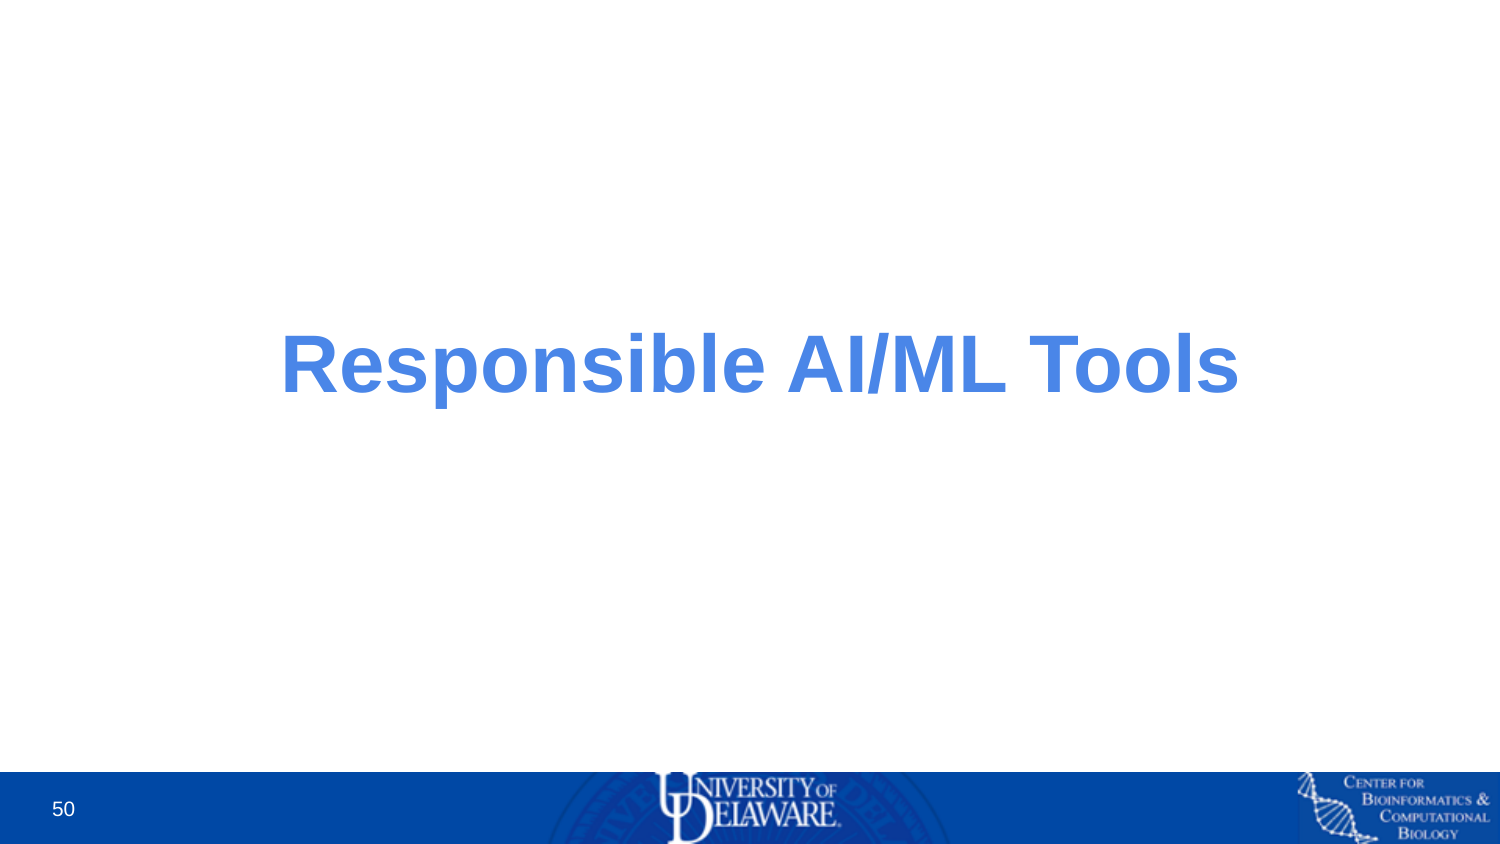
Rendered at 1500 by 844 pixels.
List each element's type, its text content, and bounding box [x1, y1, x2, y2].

title Responsible AI/ML Tools [51, 296, 1449, 601]
picture [0, 772, 1500, 844]
